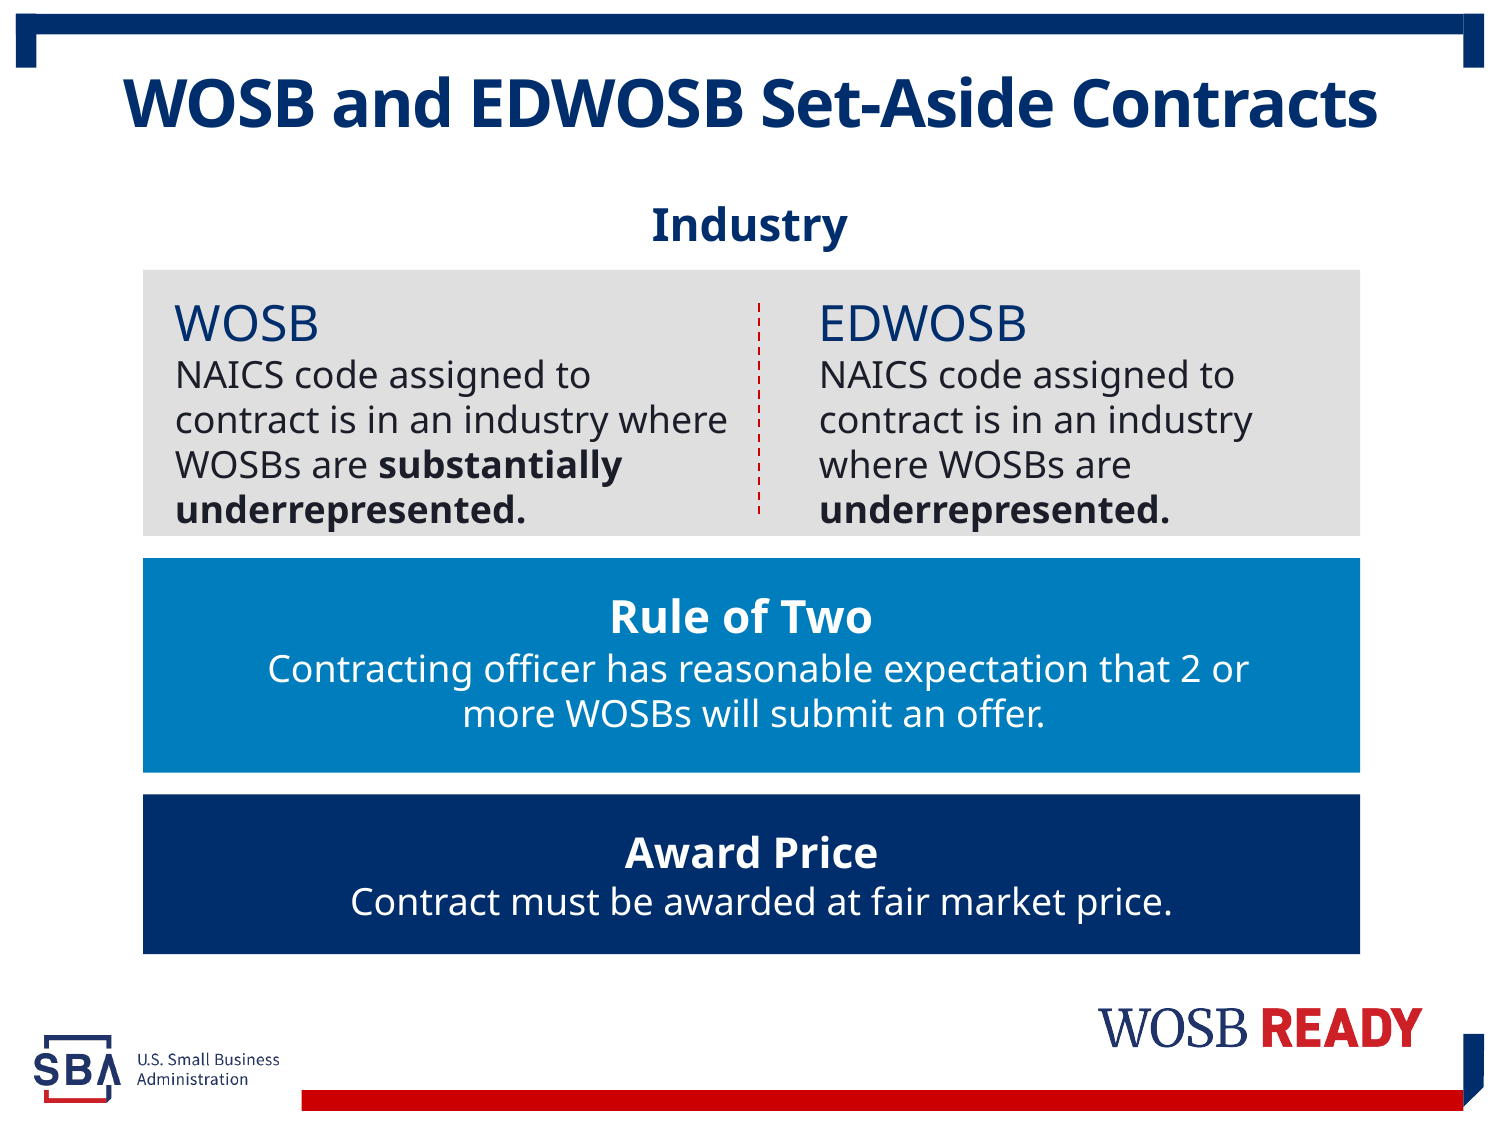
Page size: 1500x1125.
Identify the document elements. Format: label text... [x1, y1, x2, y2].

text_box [143, 188, 1361, 955]
title WOSB and EDWOSB Set-Aside Contracts [104, 62, 1399, 139]
picture [1092, 999, 1430, 1056]
picture [34, 1035, 279, 1103]
